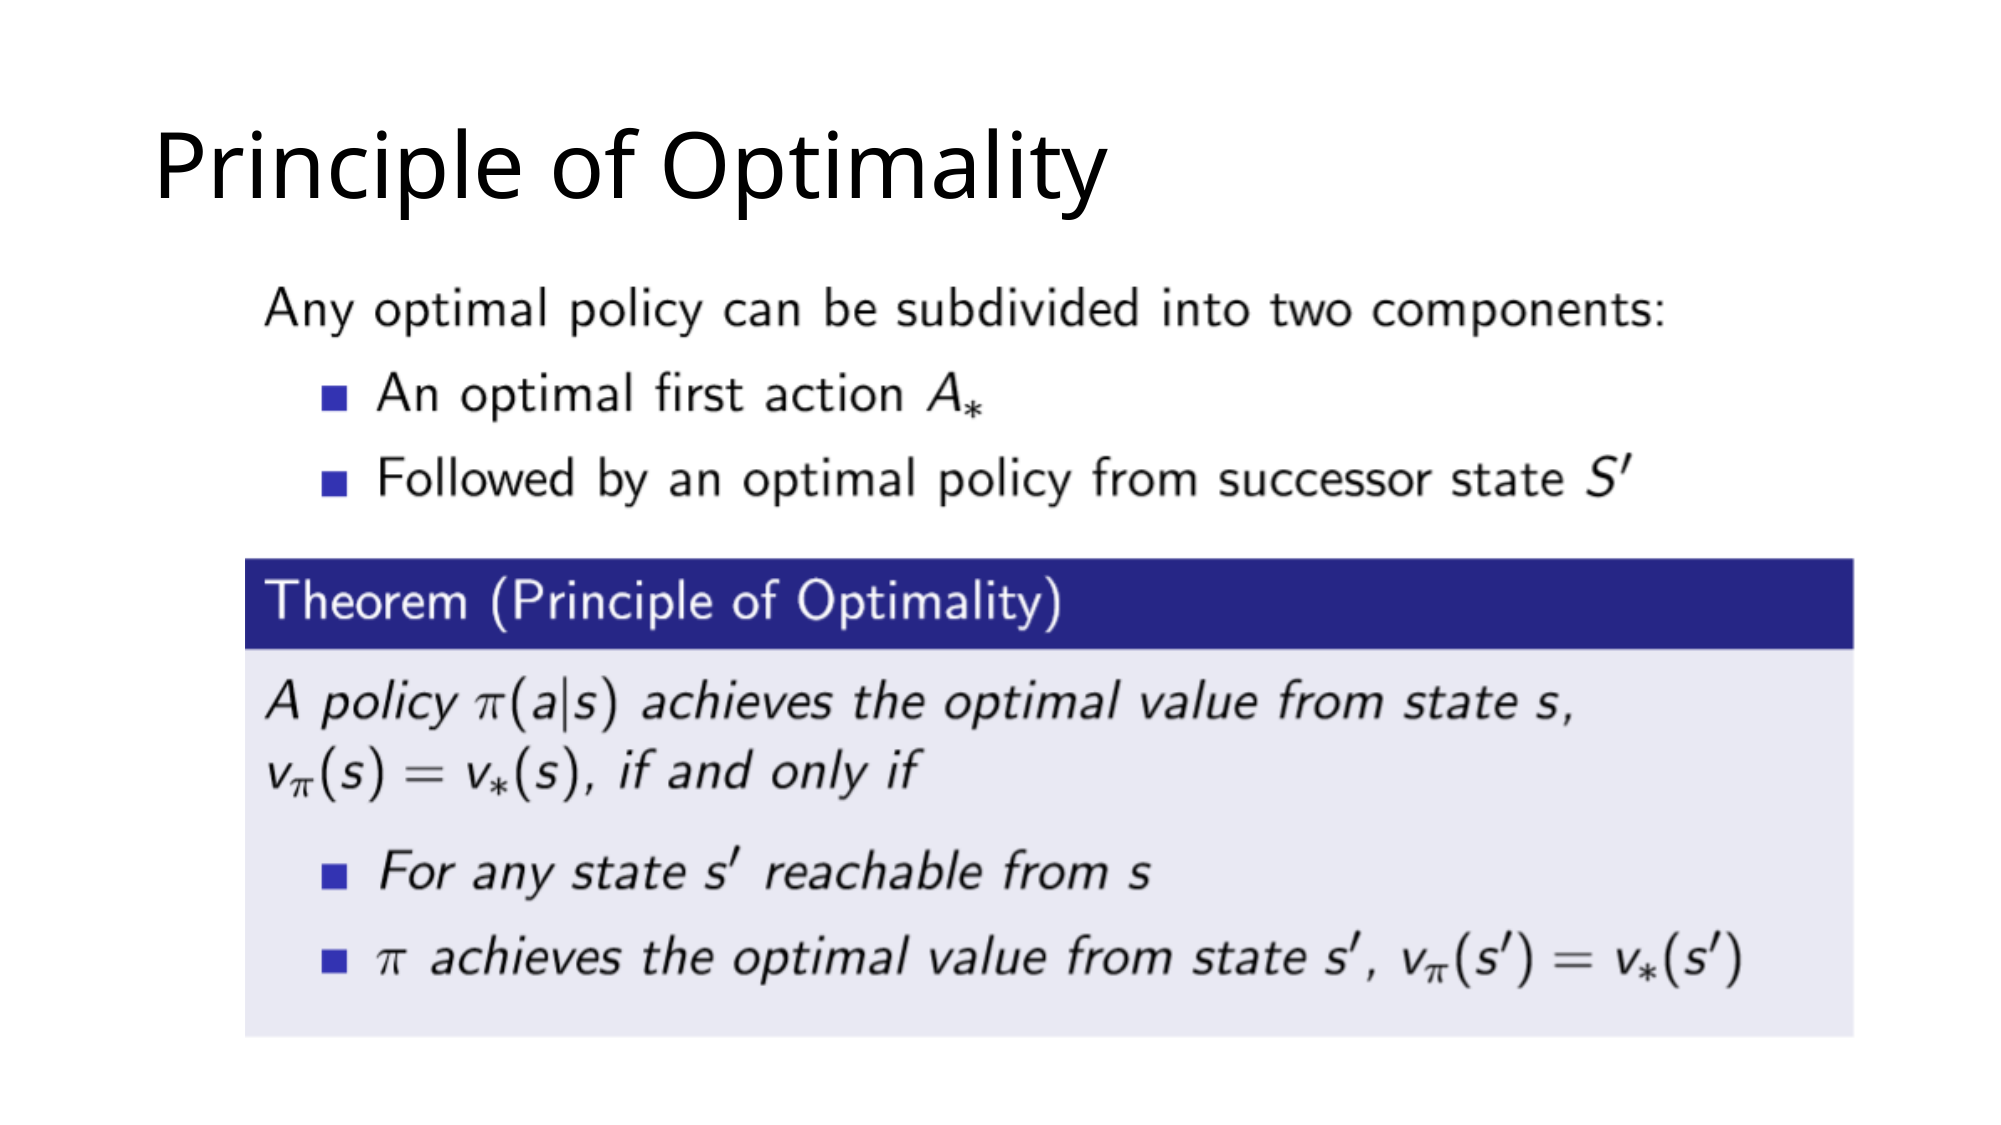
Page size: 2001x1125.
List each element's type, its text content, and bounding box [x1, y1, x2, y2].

title Principle of Optimality [137, 59, 1863, 278]
picture [245, 277, 1863, 1043]
